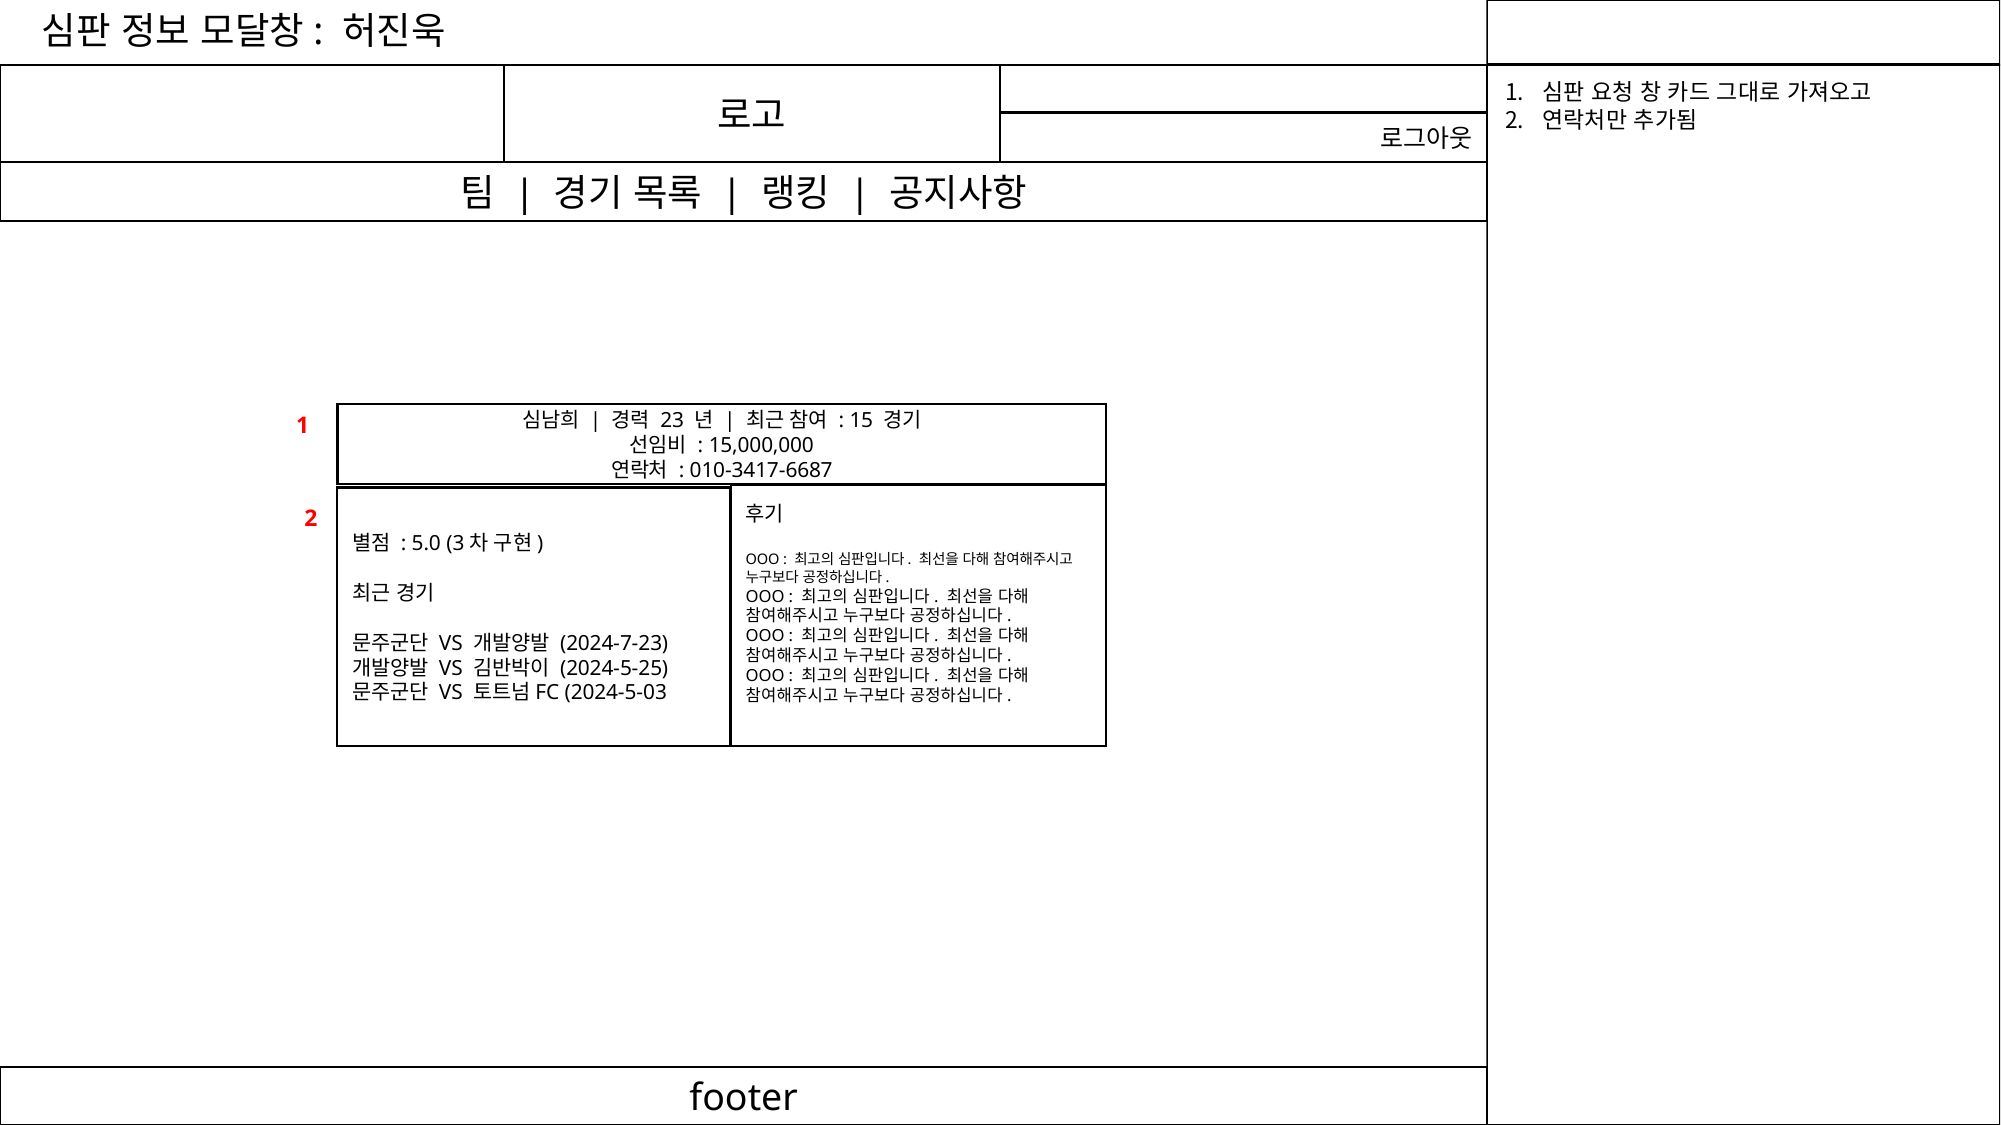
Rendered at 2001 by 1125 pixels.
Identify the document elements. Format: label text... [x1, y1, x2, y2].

text_box 팀 | 경기 목록 | 랭킹 | 공지사항 [0, 161, 1489, 222]
text_box 심판 요청 창 카드 그대로 가져오고 연락처만 추가됨 [1490, 70, 1997, 141]
text_box 별점 : 5.0 (3차 구현) 최근 경기 문주군단 VS 개발양발 (2024-7-23) 개발양발 VS 김반박이 (2024-5-25) 문주군단 VS 토트넘FC (2024-5-03 [336, 486, 729, 747]
text_box 후기 OOO : 최고의 심판입니다. 최선을 다해 참여해주시고 누구보다 공정하십니다. OOO : 최고의 심판입니다. 최선을 다해 참여해주시고 누구보다 공정하십니다. OOO : 최고의 심판입니다. 최선을 다해 참여해주시고 누구보다 공정하십니다. OOO : 최고의 심판입니다. 최선을 다해 참여해주시고 누구보다 공정하십니다. [729, 483, 1107, 747]
text_box 2 [289, 496, 321, 539]
text_box 1 [281, 403, 338, 446]
text_box 심판 정보 모달창: 허진욱 [27, 0, 640, 60]
text_box [0, 63, 503, 161]
text_box 심남희 | 경력 23 년 | 최근 참여 : 15 경기 선임비 : 15,000,000 연락처 : 010-3417-6687 [336, 402, 1107, 486]
text_box 로그아웃 [998, 111, 1489, 164]
text_box [1001, 63, 1489, 111]
text_box 로고 [503, 63, 1001, 161]
text_box footer [0, 1065, 1489, 1125]
